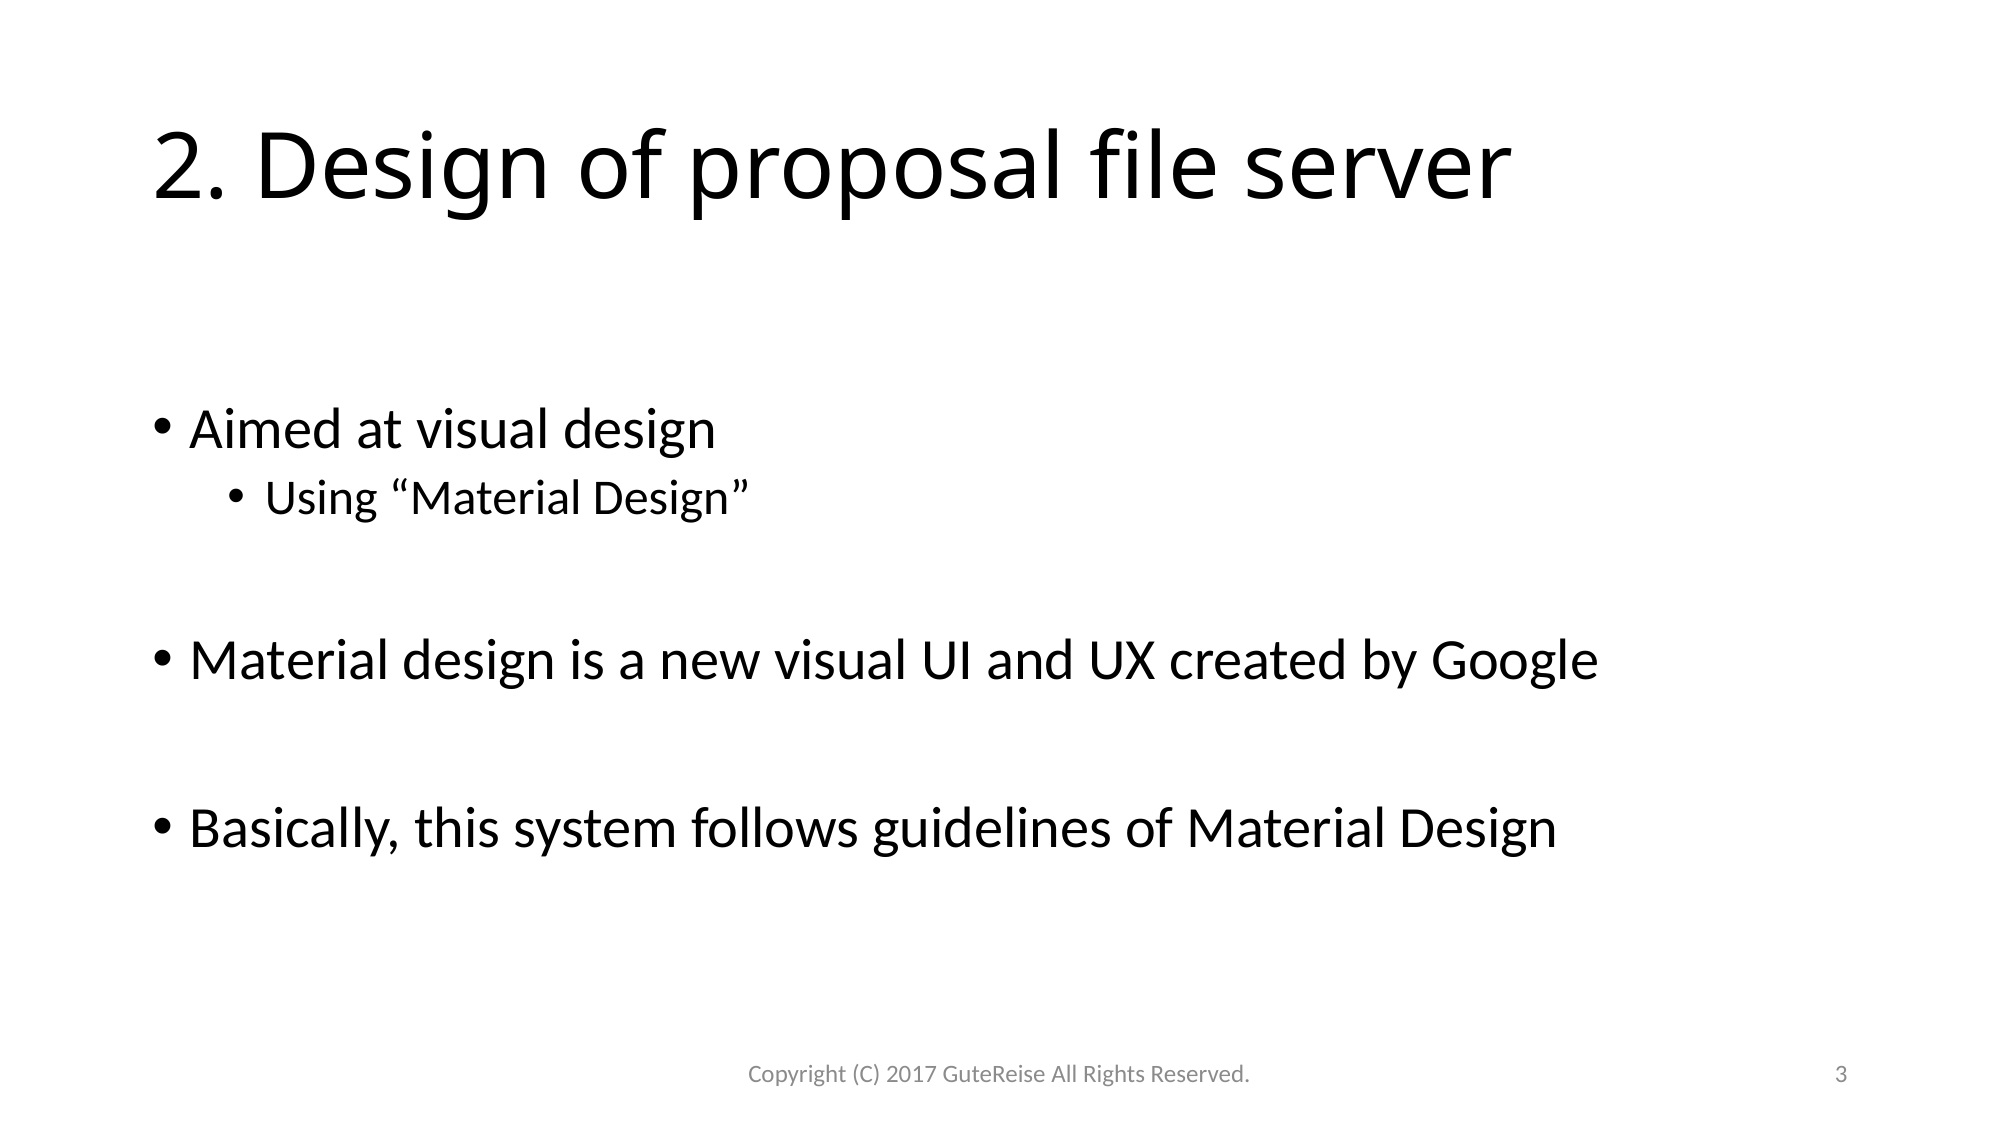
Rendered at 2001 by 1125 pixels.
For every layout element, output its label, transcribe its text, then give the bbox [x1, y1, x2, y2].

list Aimed at visual design Using “Material Design” Material design is a new visual UI and UX created by Google Basically, this system follows guidelines of Material Design [137, 299, 1863, 1014]
footer Copyright (C) 2017 GuteReise All Rights Reserved. [662, 1042, 1338, 1103]
title 2. Design of proposal file server [137, 59, 1863, 278]
slide_number 3 [1412, 1042, 1863, 1103]
